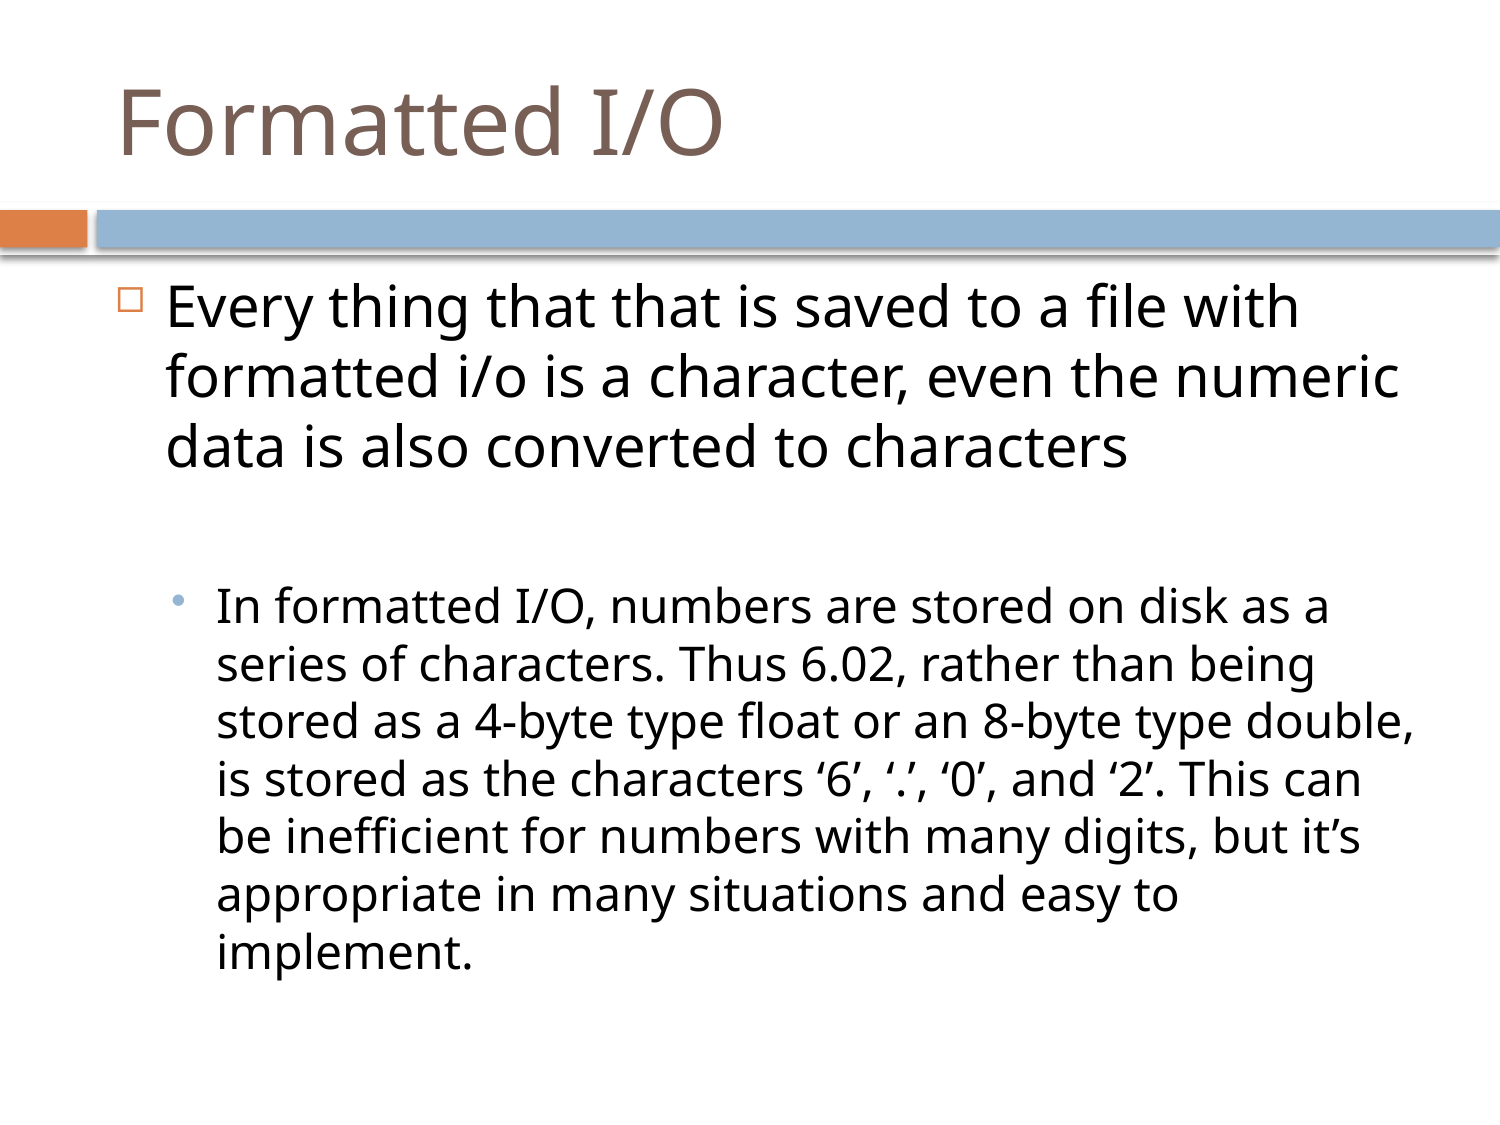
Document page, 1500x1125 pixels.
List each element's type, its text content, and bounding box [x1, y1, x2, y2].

list Every thing that that is saved to a file with formatted i/o is a character, even the numeric data is also converted to characters In formatted I/O, numbers are stored on disk as a series of characters. Thus 6.02, rather than being stored as a 4-byte type float or an 8-byte type double, is stored as the characters ‘6’, ‘.’, ‘0’, and ‘2’. This can be inefficient for numbers with many digits, but it’s appropriate in many situations and easy to implement. [100, 262, 1438, 1000]
title Formatted I/O [100, 37, 1438, 200]
